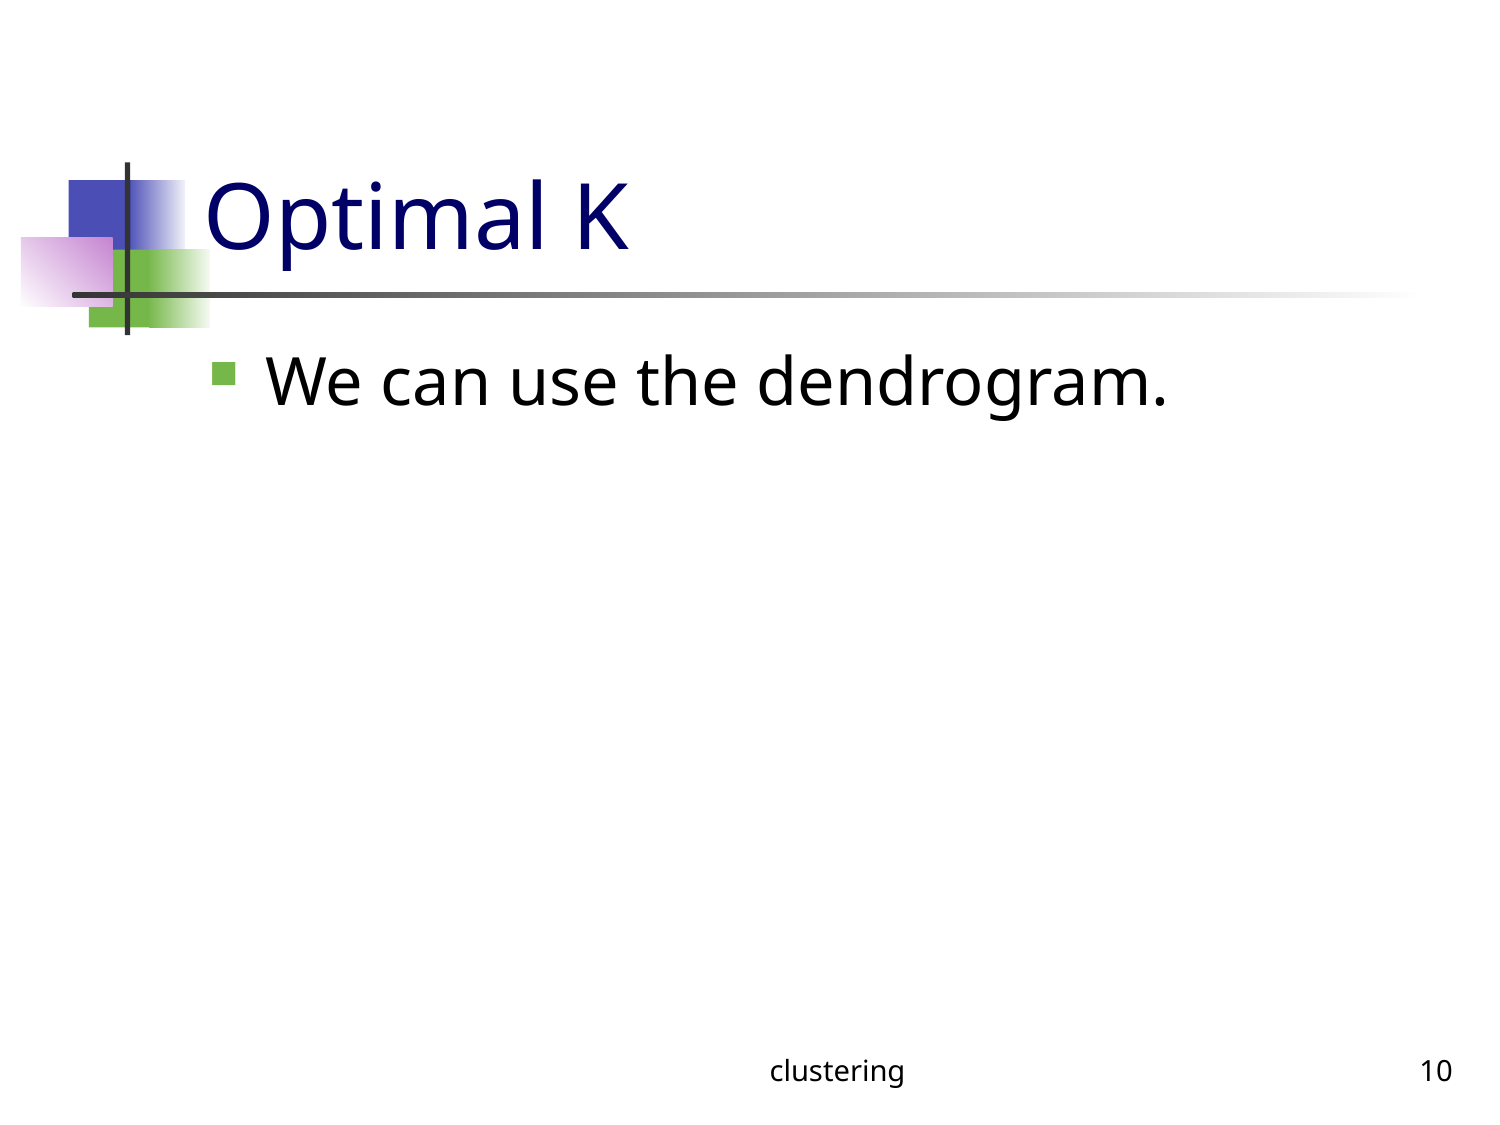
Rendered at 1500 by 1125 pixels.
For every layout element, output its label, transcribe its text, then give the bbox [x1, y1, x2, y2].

list We can use the dendrogram. [193, 331, 1469, 1006]
title Optimal K [188, 35, 1468, 275]
footer clustering [600, 1024, 1075, 1100]
slide_number 10 [1155, 1024, 1468, 1100]
